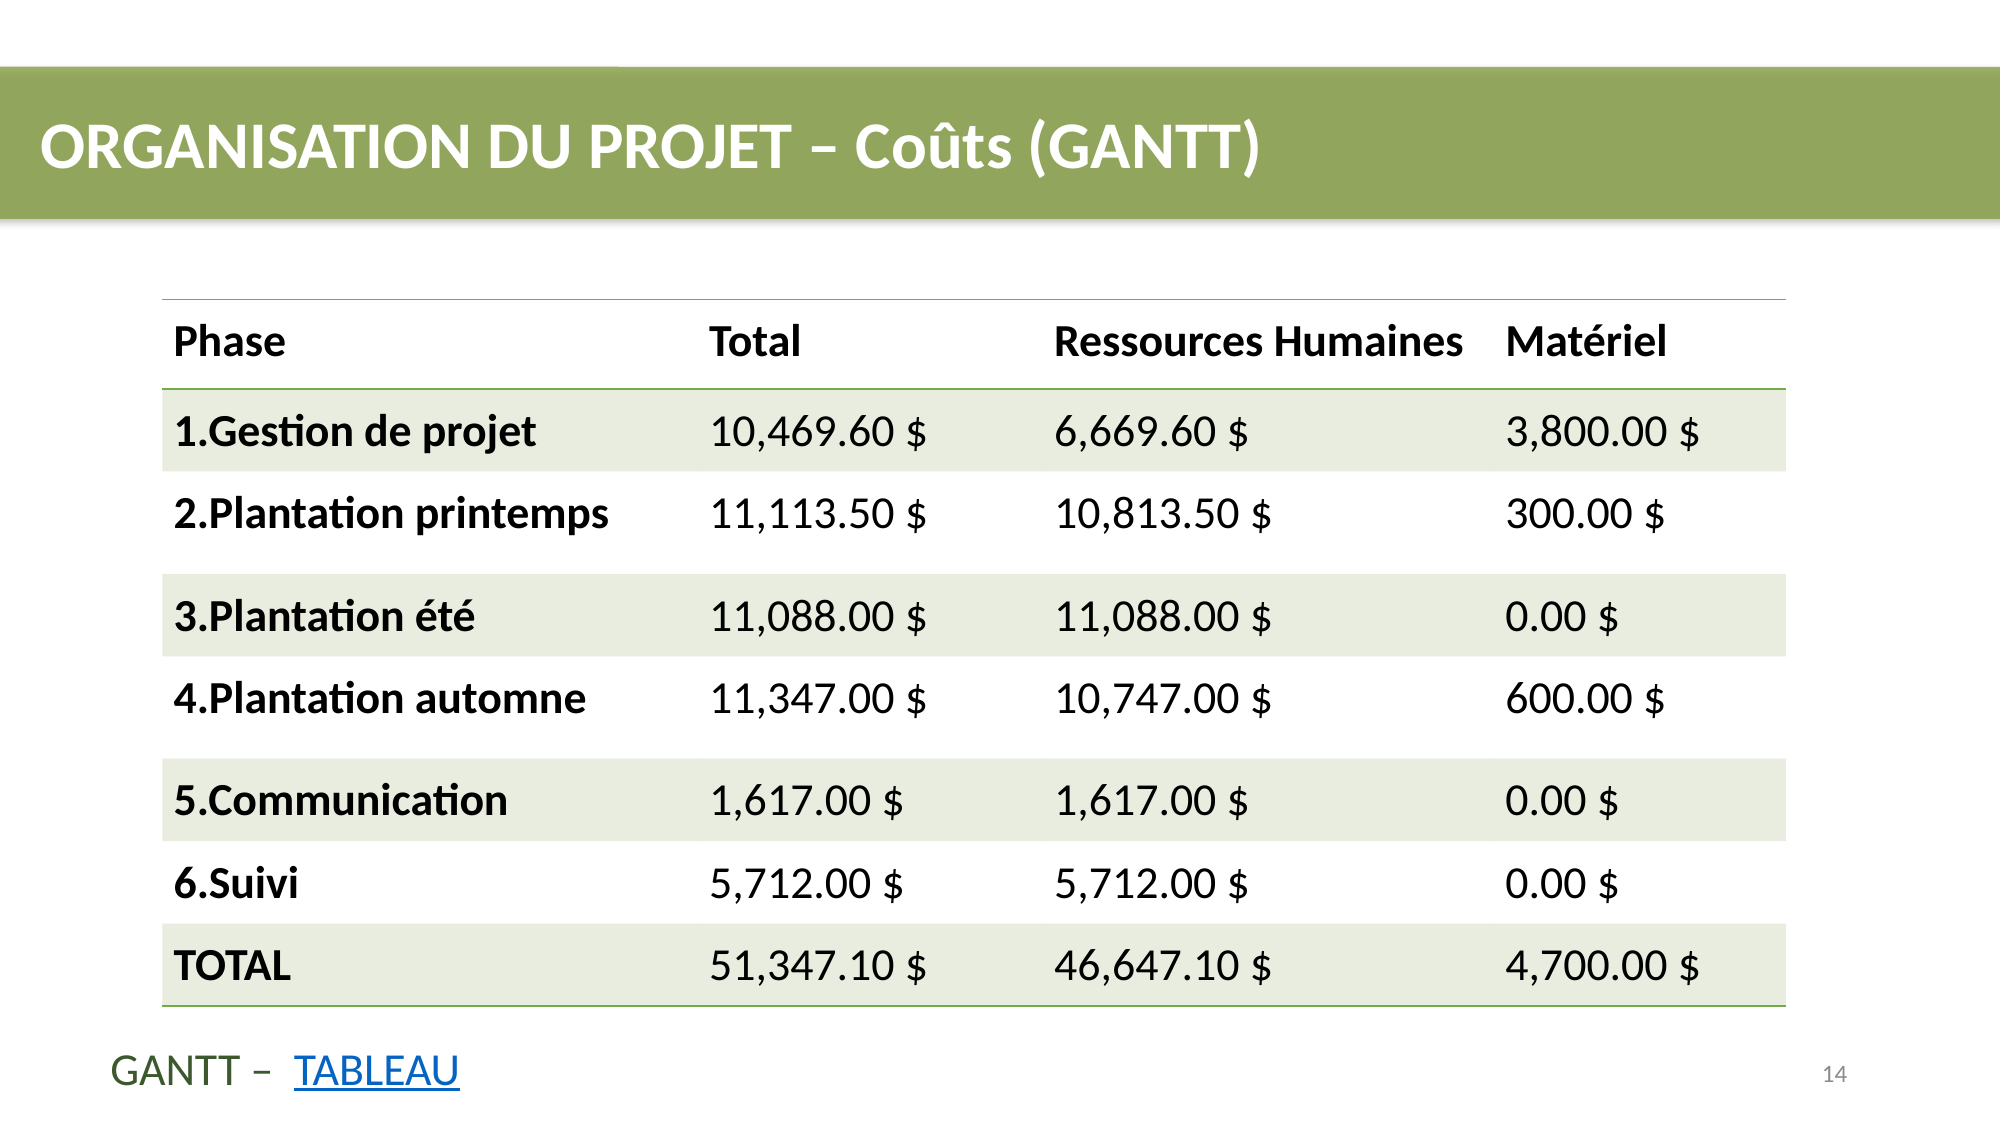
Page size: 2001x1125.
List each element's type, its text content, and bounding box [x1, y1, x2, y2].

table_cell 2.Plantation printemps [162, 471, 698, 574]
table_cell 3,800.00 $ [1494, 390, 1786, 471]
table_cell 10,469.60 $ [698, 390, 1043, 471]
table_header Total [698, 300, 1043, 388]
table_cell 4.Plantation automne [162, 656, 698, 759]
text_box ORGANISATION DU PROJET – Coûts (GANTT) [25, 101, 2000, 189]
table_cell 1,617.00 $ [1043, 759, 1494, 841]
table_cell 0.00 $ [1494, 841, 1786, 924]
table_cell 3.Plantation été [162, 574, 698, 656]
table_cell 5,712.00 $ [698, 841, 1043, 924]
table_cell 4,700.00 $ [1494, 924, 1786, 1005]
text_box GANTT – TABLEAU [95, 1031, 1464, 1102]
table_header Matériel [1494, 300, 1786, 388]
table_cell 11,088.00 $ [698, 574, 1043, 656]
table_cell 5,712.00 $ [1043, 841, 1494, 924]
table_header Phase [162, 300, 698, 388]
table_cell 6.Suivi [162, 841, 698, 924]
table_cell 11,088.00 $ [1043, 574, 1494, 656]
table_cell 46,647.10 $ [1043, 924, 1494, 1005]
table_cell 0.00 $ [1494, 759, 1786, 841]
table_cell 6,669.60 $ [1043, 390, 1494, 471]
table_cell 0.00 $ [1494, 574, 1786, 656]
slide_number 14 [1412, 1042, 1863, 1103]
table_cell 51,347.10 $ [698, 924, 1043, 1005]
table_cell 300.00 $ [1494, 471, 1786, 574]
table_header Ressources Humaines [1043, 300, 1494, 388]
table_cell 600.00 $ [1494, 656, 1786, 759]
table_cell 1,617.00 $ [698, 759, 1043, 841]
table_cell 5.Communication [162, 759, 698, 841]
table_cell 10,747.00 $ [1043, 656, 1494, 759]
table_cell 11,113.50 $ [698, 471, 1043, 574]
table_cell 11,347.00 $ [698, 656, 1043, 759]
text_box [0, 66, 2000, 219]
table_cell 1.Gestion de projet [162, 390, 698, 471]
table_cell TOTAL [162, 924, 698, 1005]
table_cell 10,813.50 $ [1043, 471, 1494, 574]
